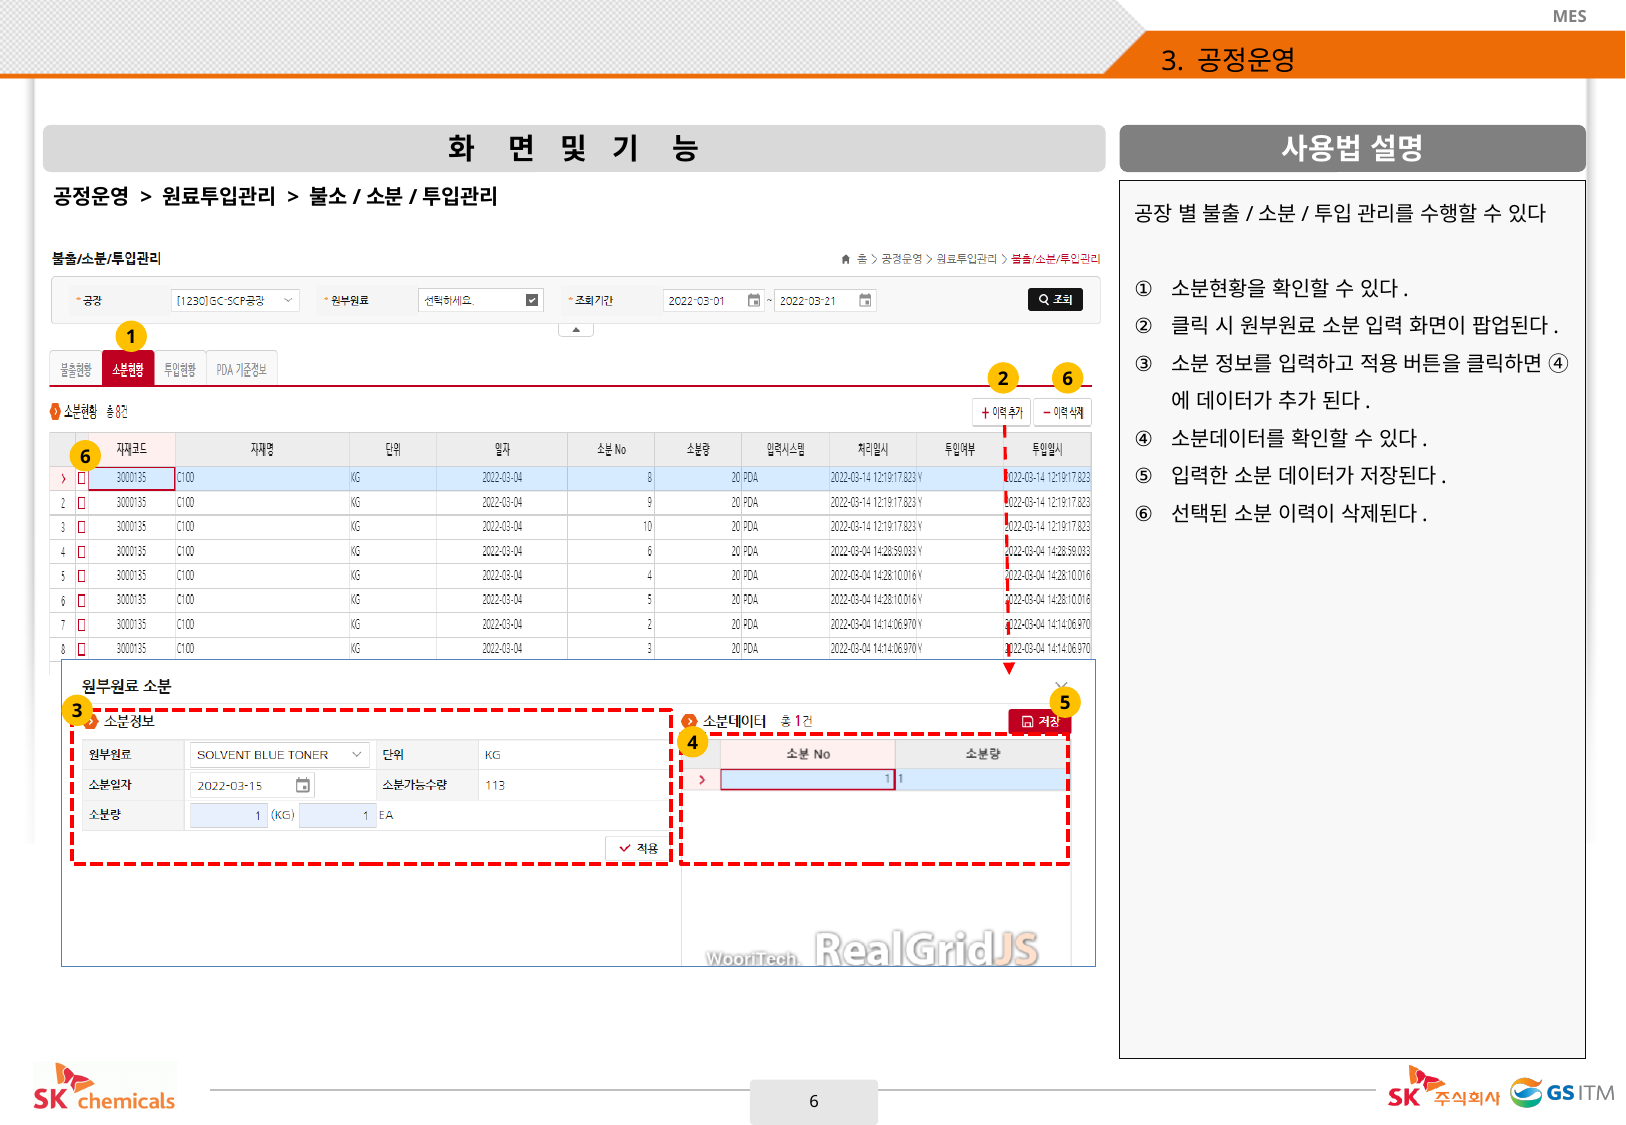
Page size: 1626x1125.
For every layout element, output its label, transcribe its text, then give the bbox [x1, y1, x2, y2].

title 3. 공정운영 [1146, 28, 1625, 92]
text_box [1004, 424, 1010, 676]
text_box 공장 별 불출/소분/투입 관리를 수행할 수 있다 소분현황을 확인할 수 있다. 클릭 시 원부원료 소분 입력 화면이 팝업된다. 소분 정보를 입력하고 적용 버튼을 클릭하면 ④에 데이터가 추가 된다. 소분데이터를 확인할 수 있다. 입력한 소분 데이터가 저장된다. 선택된 소분 이력이 삭제된다. [1119, 180, 1586, 1059]
text_box 공정운영 > 원료투입관리 > 불소/소분/투입관리 [39, 176, 514, 217]
picture [0, 0, 1625, 1125]
